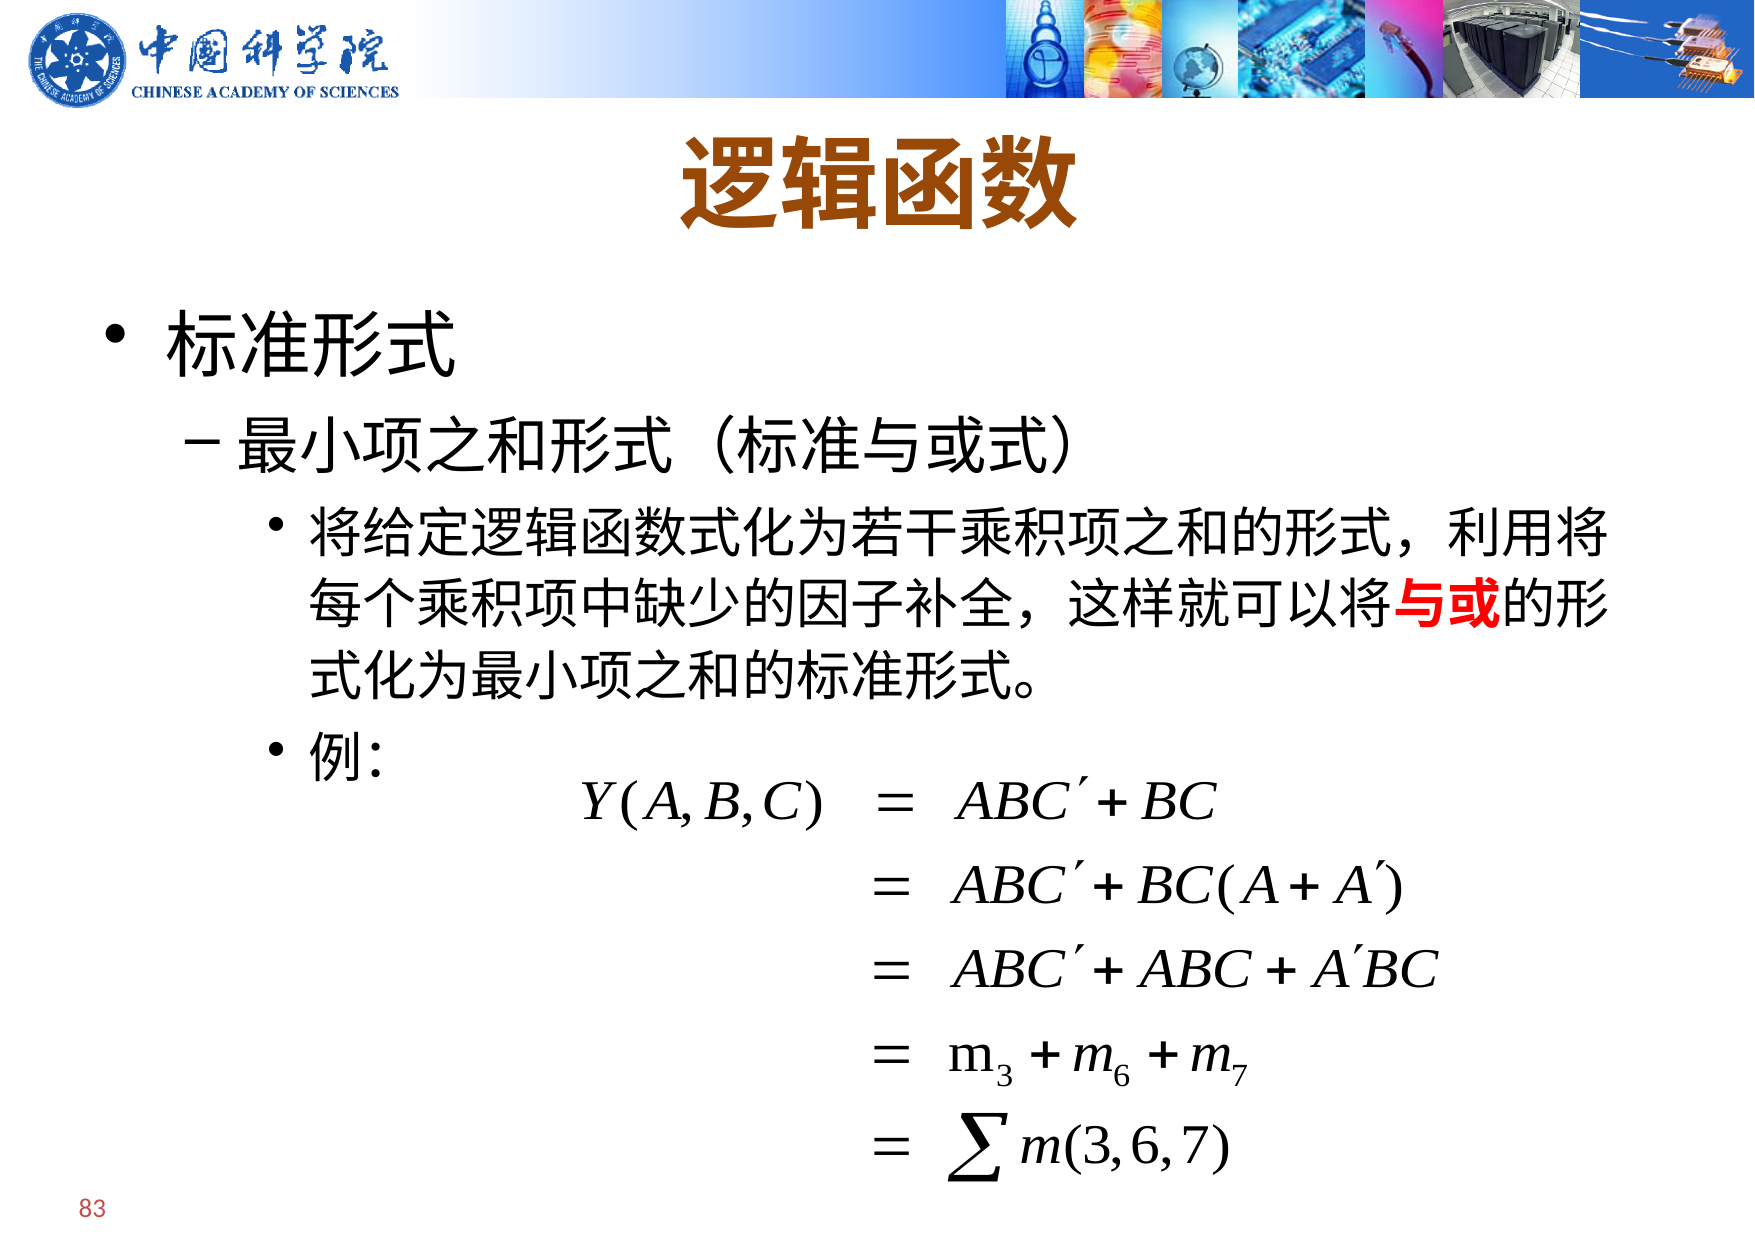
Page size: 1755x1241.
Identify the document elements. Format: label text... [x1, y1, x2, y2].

picture [27, 11, 408, 113]
picture [1006, 0, 1755, 98]
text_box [572, 763, 1450, 1198]
title 逻辑函数 [89, 112, 1669, 256]
